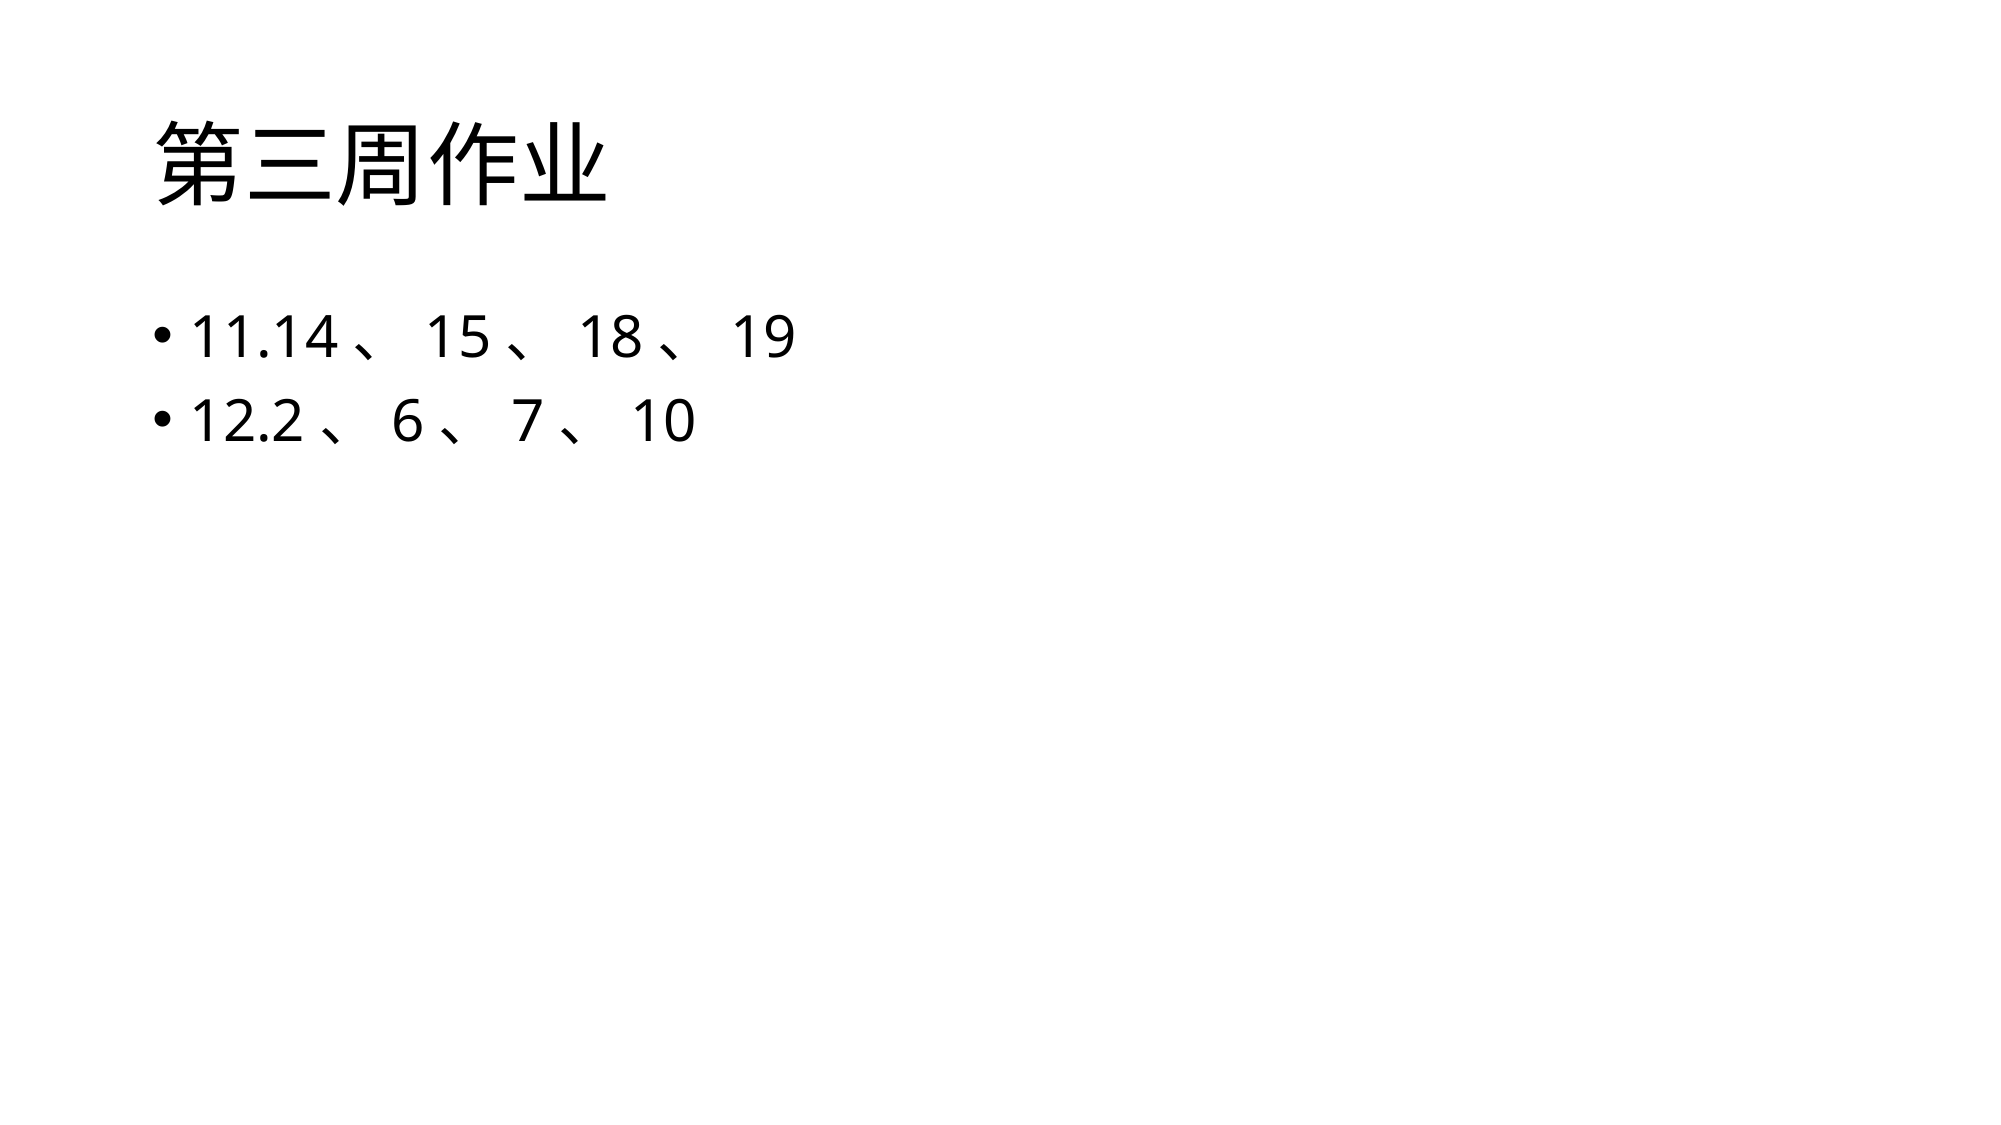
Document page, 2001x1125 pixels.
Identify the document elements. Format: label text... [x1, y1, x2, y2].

list 11.14、15、18、19 12.2、6、7、10 [137, 299, 1863, 1014]
title 第三周作业 [137, 59, 1863, 278]
